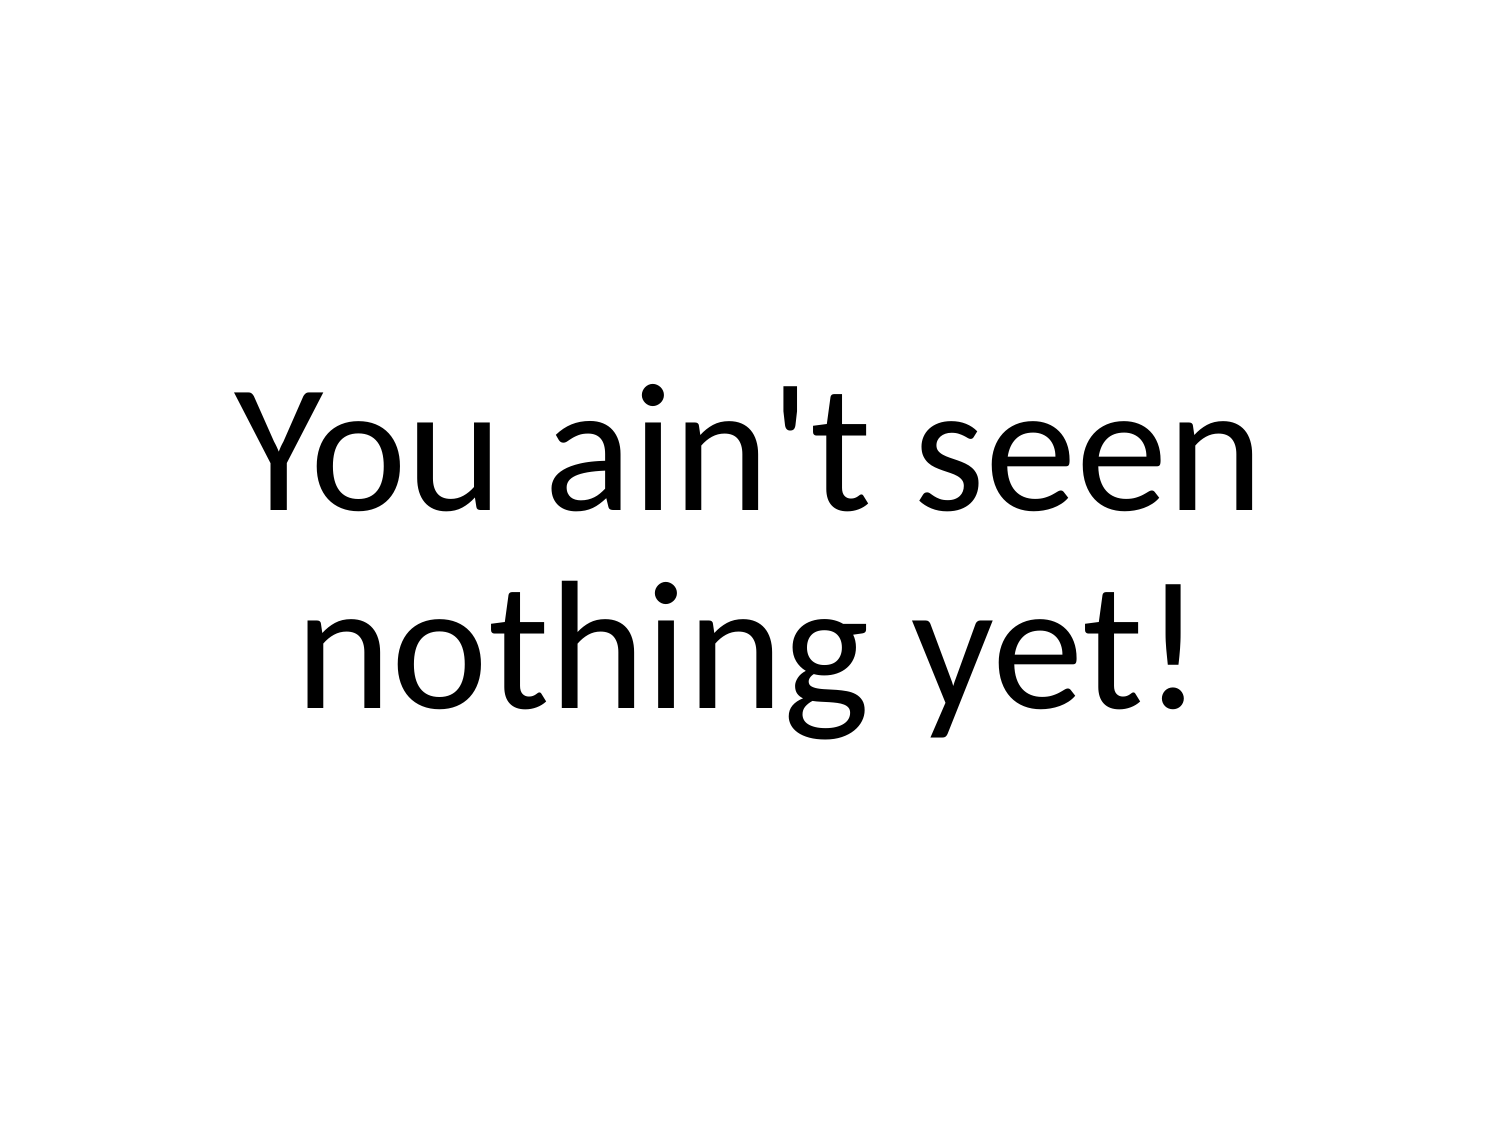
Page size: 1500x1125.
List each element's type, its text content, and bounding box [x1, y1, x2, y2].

list You ain't seen nothing yet! [103, 86, 1397, 1014]
